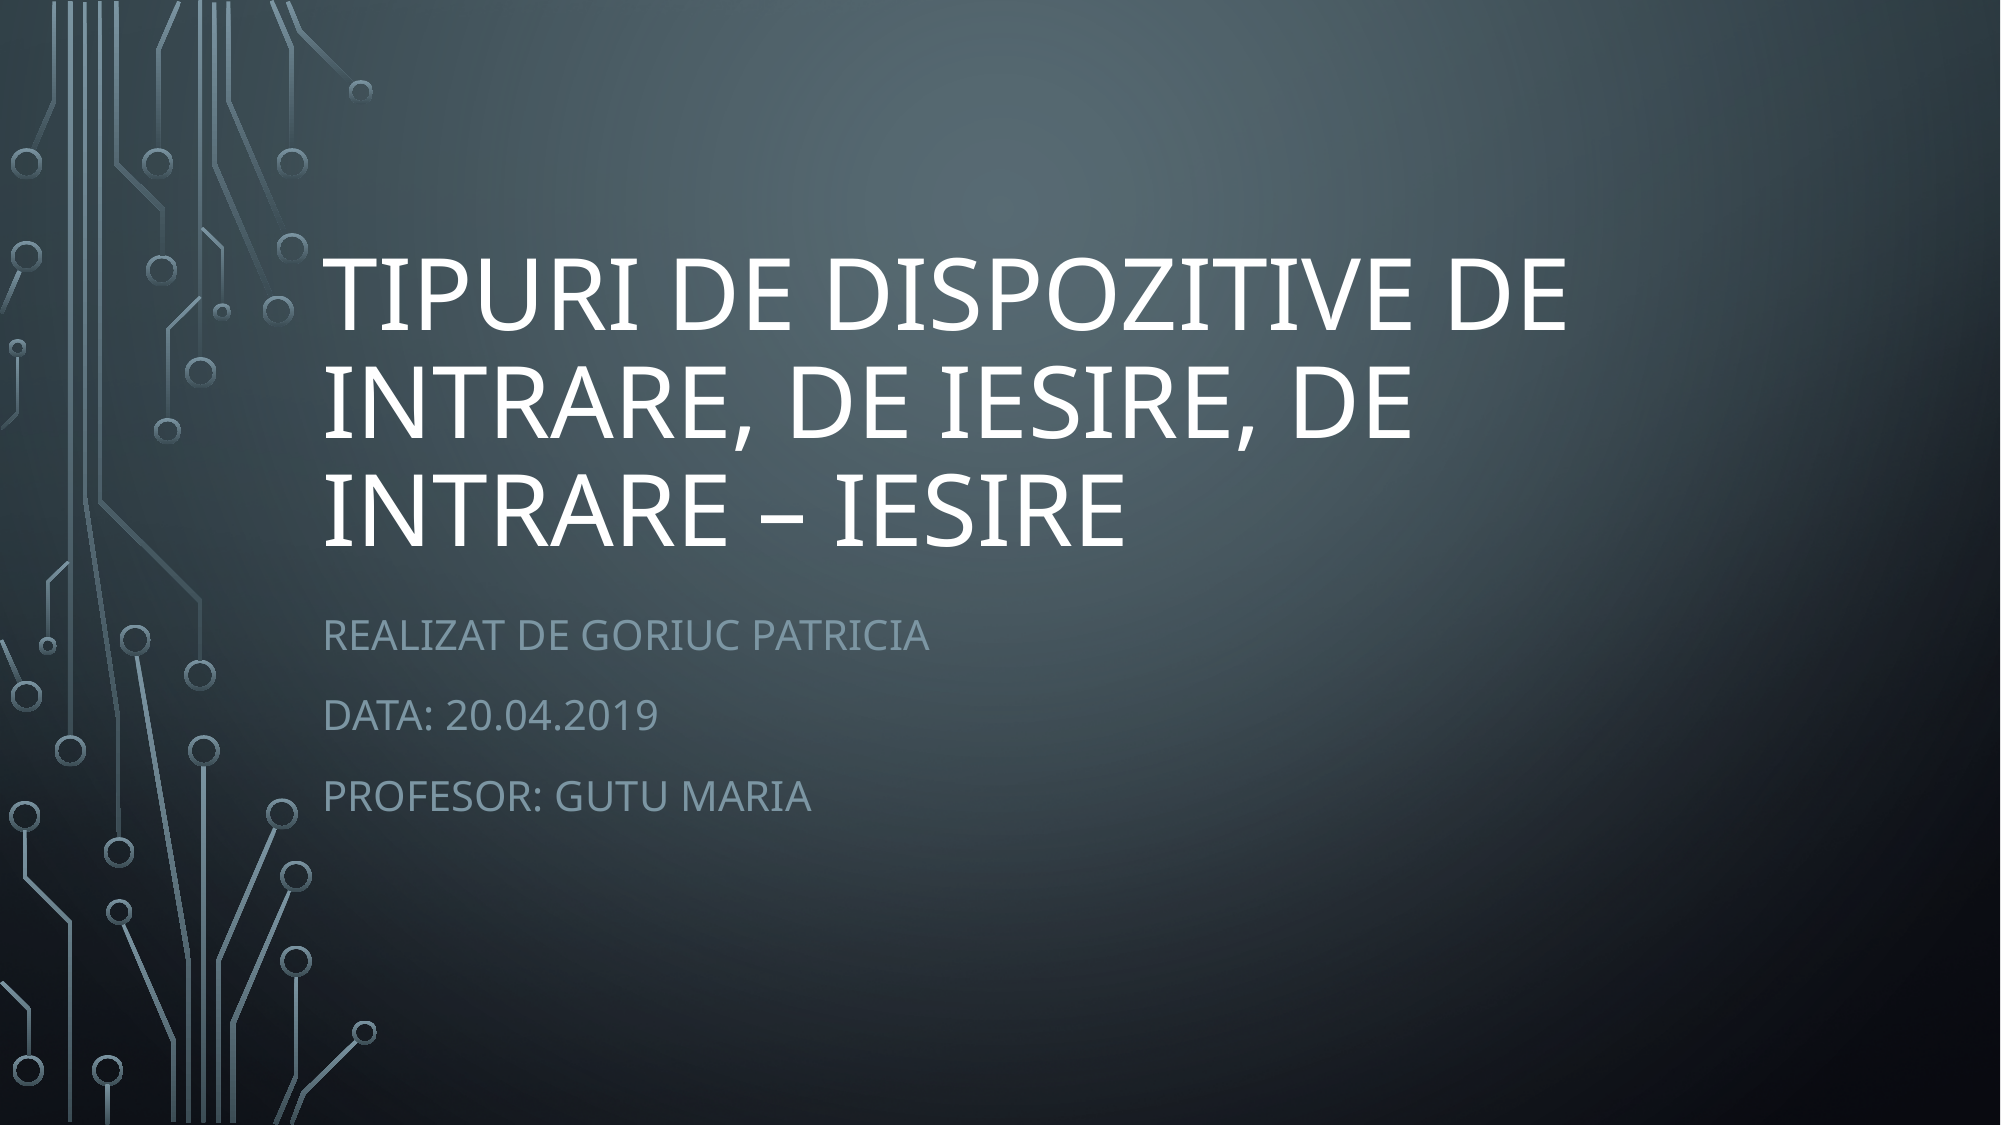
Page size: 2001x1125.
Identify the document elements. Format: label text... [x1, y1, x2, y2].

subtitle Realizat de Goriuc patricia Data: 20.04.2019 Profesor: Gutu maria [307, 590, 1750, 863]
title TIPURI DE DISPOZITIVE DE INTRARE, DE IESIRE, DE INTRARE – IESIRE [307, 184, 1750, 576]
